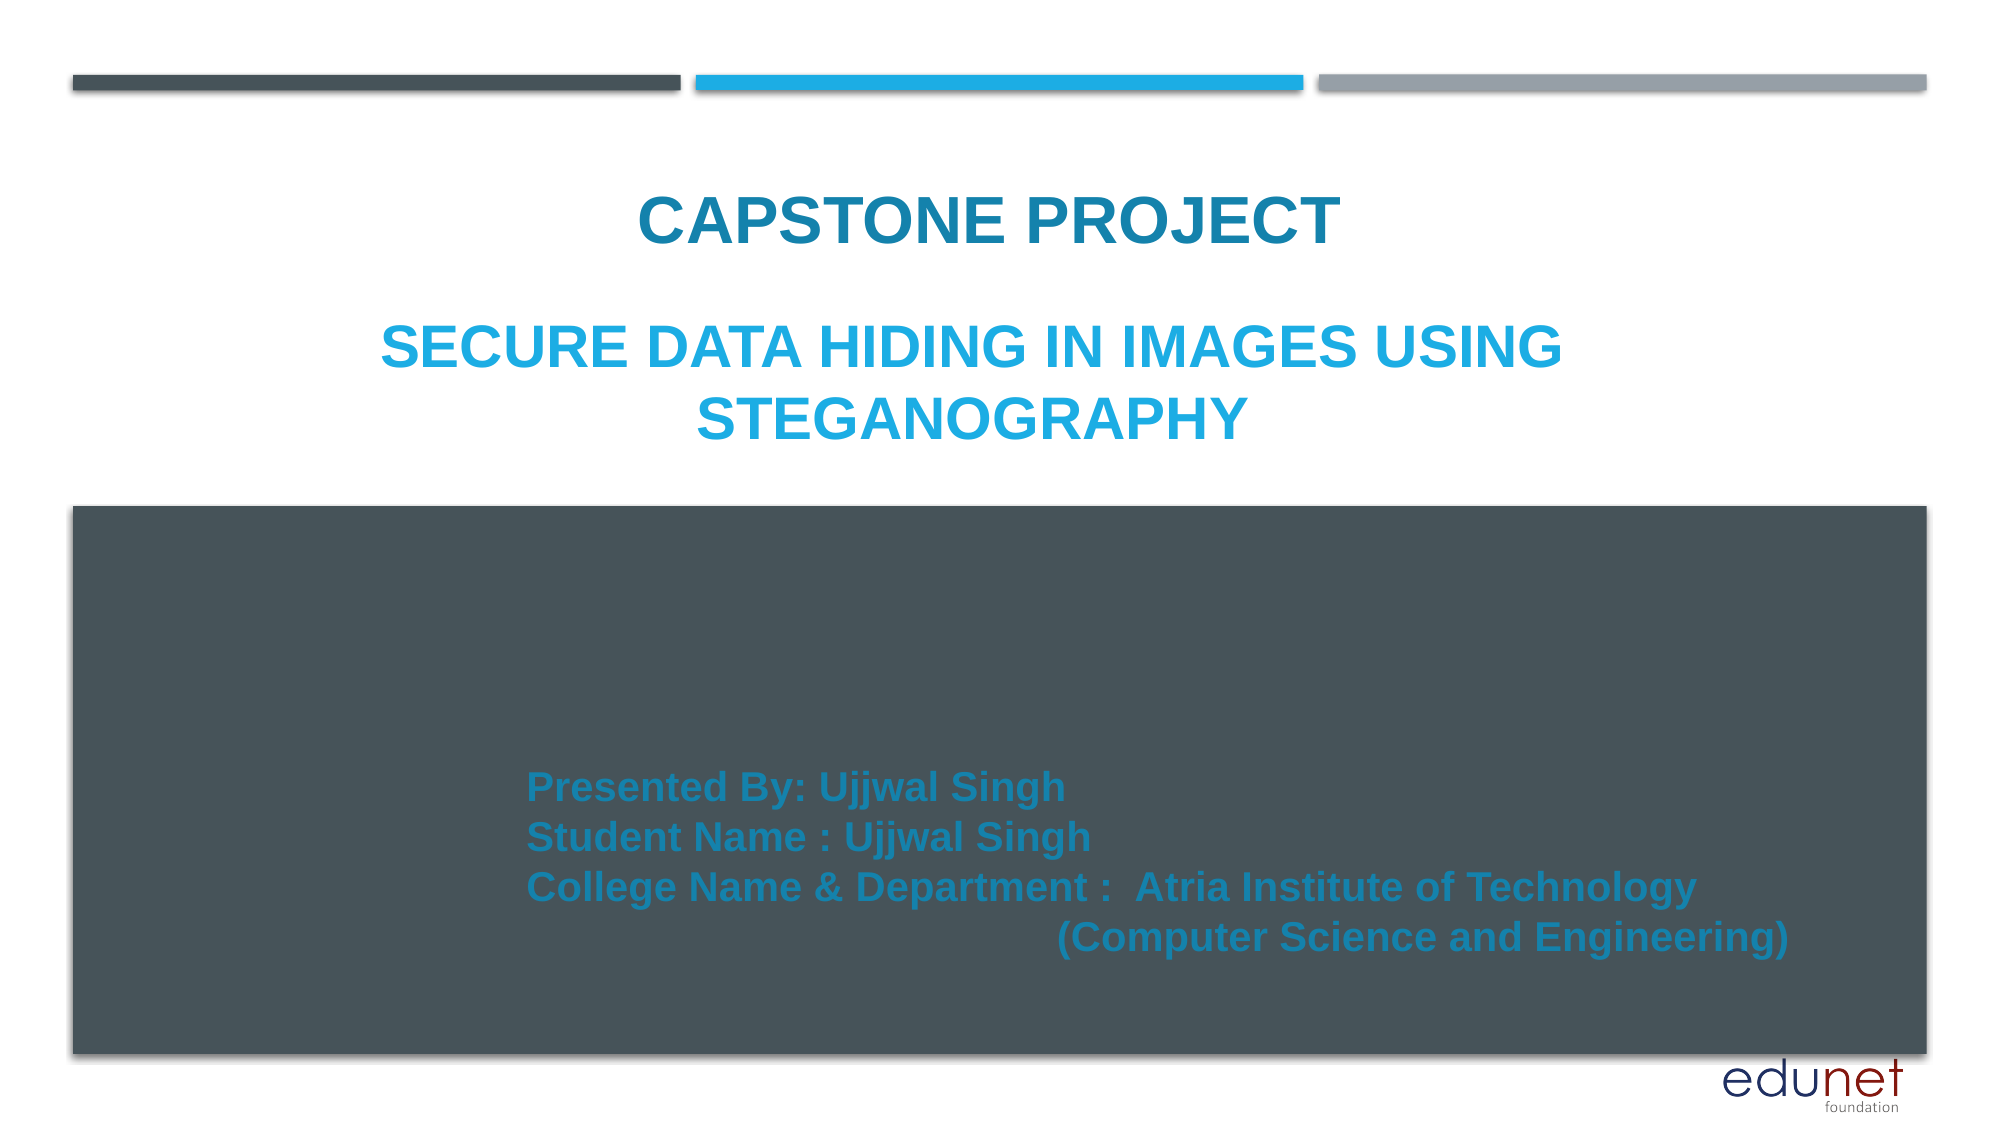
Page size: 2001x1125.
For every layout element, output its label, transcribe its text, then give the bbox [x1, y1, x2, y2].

title SECURE DATA HIDING IN IMAGES USING STEGANOGRAPHY [222, 298, 1723, 460]
picture [1719, 1056, 1905, 1116]
text_box Presented By: Ujjwal Singh Student Name : Ujjwal Singh College Name & Department : Atria Institute of Technology (Computer Science and Engineering) [511, 752, 1821, 968]
text_box CAPSTONE PROJECT [0, 169, 2000, 265]
